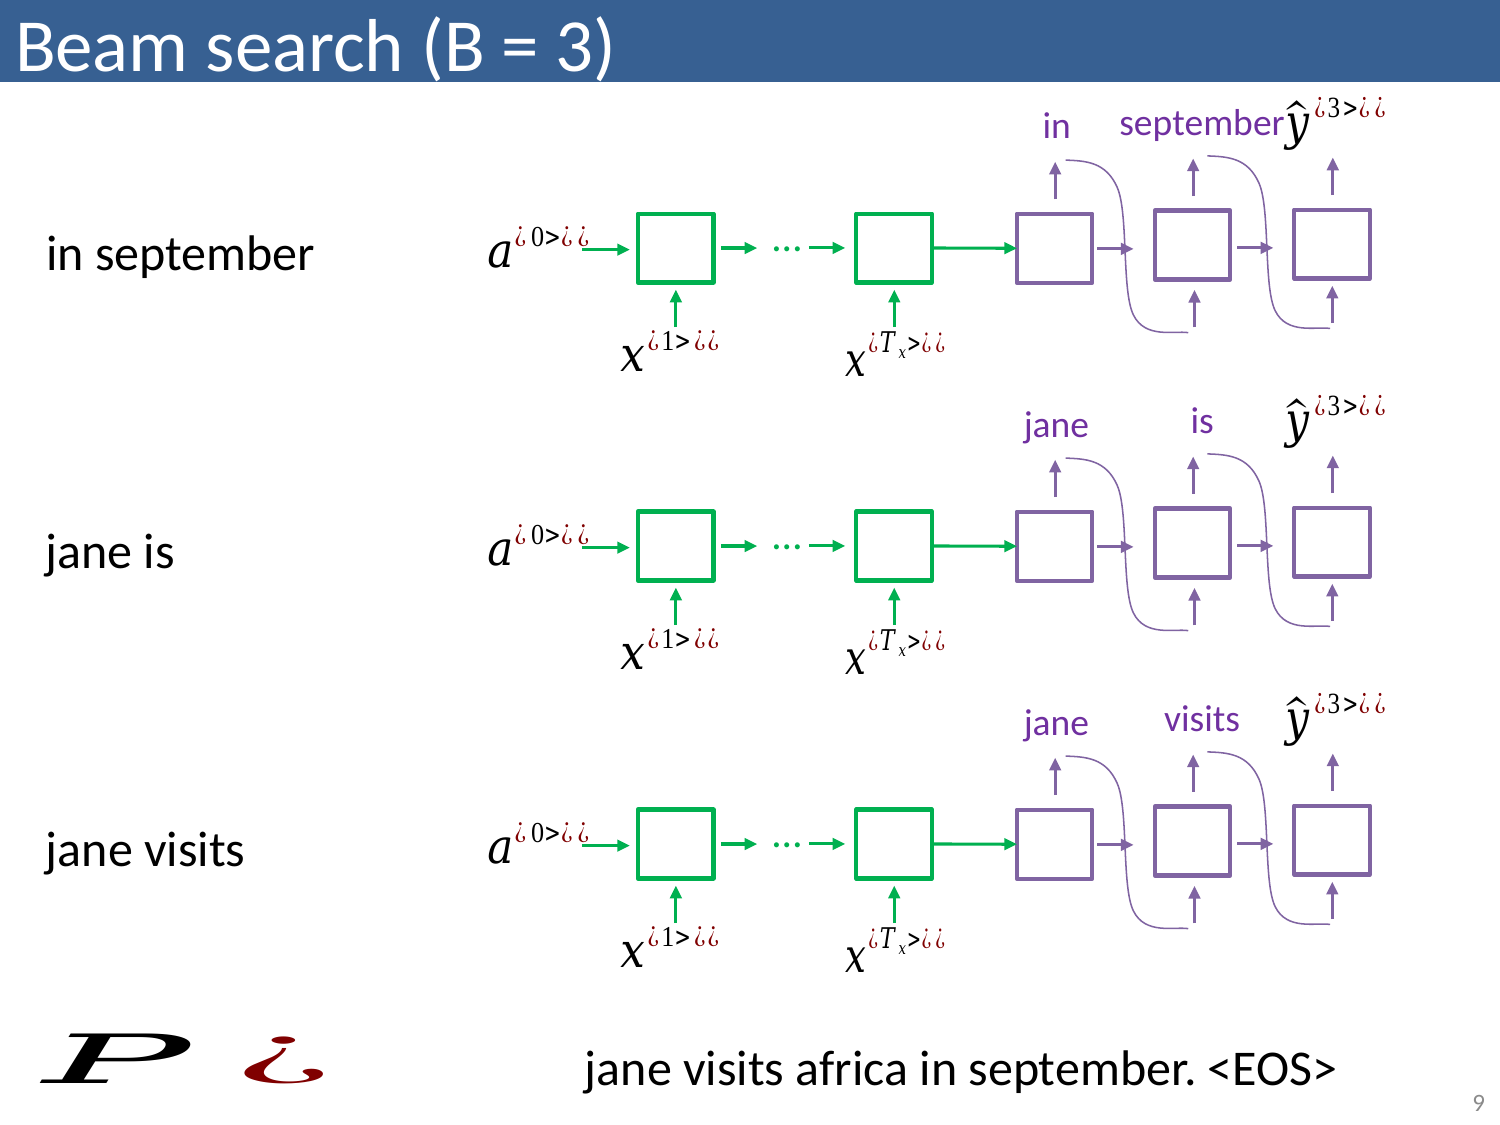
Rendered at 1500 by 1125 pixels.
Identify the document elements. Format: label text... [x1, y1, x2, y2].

text_box jane visits africa in september. <EOS> [570, 1027, 1441, 1103]
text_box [486, 89, 1386, 387]
title Beam search (B = 3) [0, 0, 1500, 82]
text_box jane visits [31, 808, 261, 884]
text_box in september [31, 212, 331, 288]
slide_number 9 [1359, 1078, 1500, 1125]
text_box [486, 685, 1386, 983]
text_box jane is [30, 510, 190, 586]
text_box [486, 387, 1386, 685]
